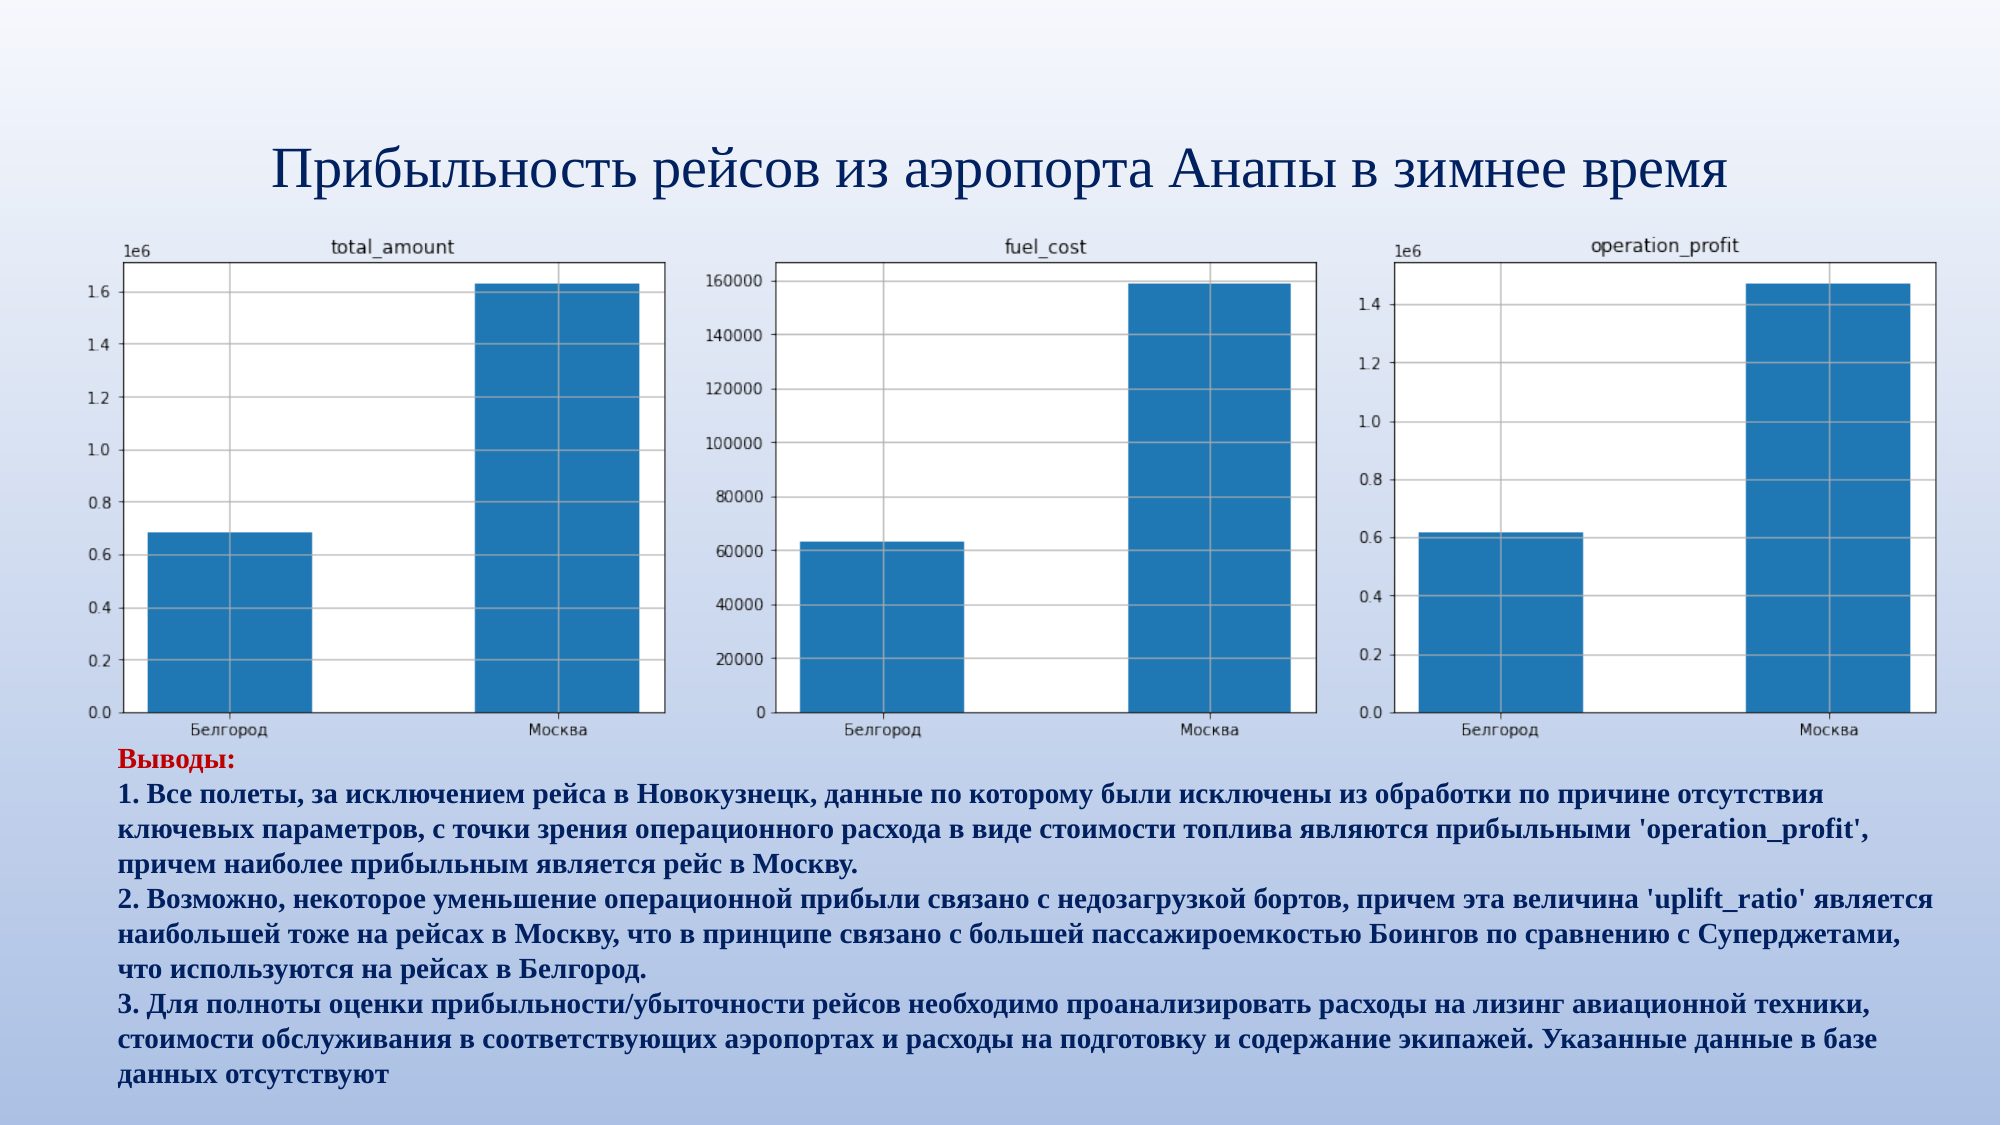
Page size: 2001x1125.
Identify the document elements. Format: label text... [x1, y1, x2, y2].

picture [76, 226, 674, 750]
title Прибыльность рейсов из аэропорта Анапы в зимнее время [137, 59, 1863, 278]
picture [693, 226, 1327, 750]
picture [1347, 226, 1945, 750]
text_box Выводы: 1. Все полеты, за исключением рейса в Новокузнецк, данные по которому были исключены из обработки по причине отсутствия ключевых параметров, с точки зрения операционного расхода в виде стоимости топлива являются прибыльными 'operation_profit', причем наиболее прибыльным является рейс в Москву. 2. Возможно, некоторое уменьшение операционной прибыли связано с недозагрузкой бортов, причем эта величина 'uplift_ratio' является наибольшей тоже на рейсах в Москву, что в принципе связано с большей пассажироемкостью Боингов по сравнению с Суперджетами, что используются на рейсах в Белгород. 3. Для полноты оценки прибыльности/убыточности рейсов необходимо проанализировать расходы на лизинг авиационной техники, стоимости обслуживания в соответствующих аэропортах и расходы на подготовку и содержание экипажей. Указанные данные в базе данных отсутствуют [102, 732, 1963, 1097]
